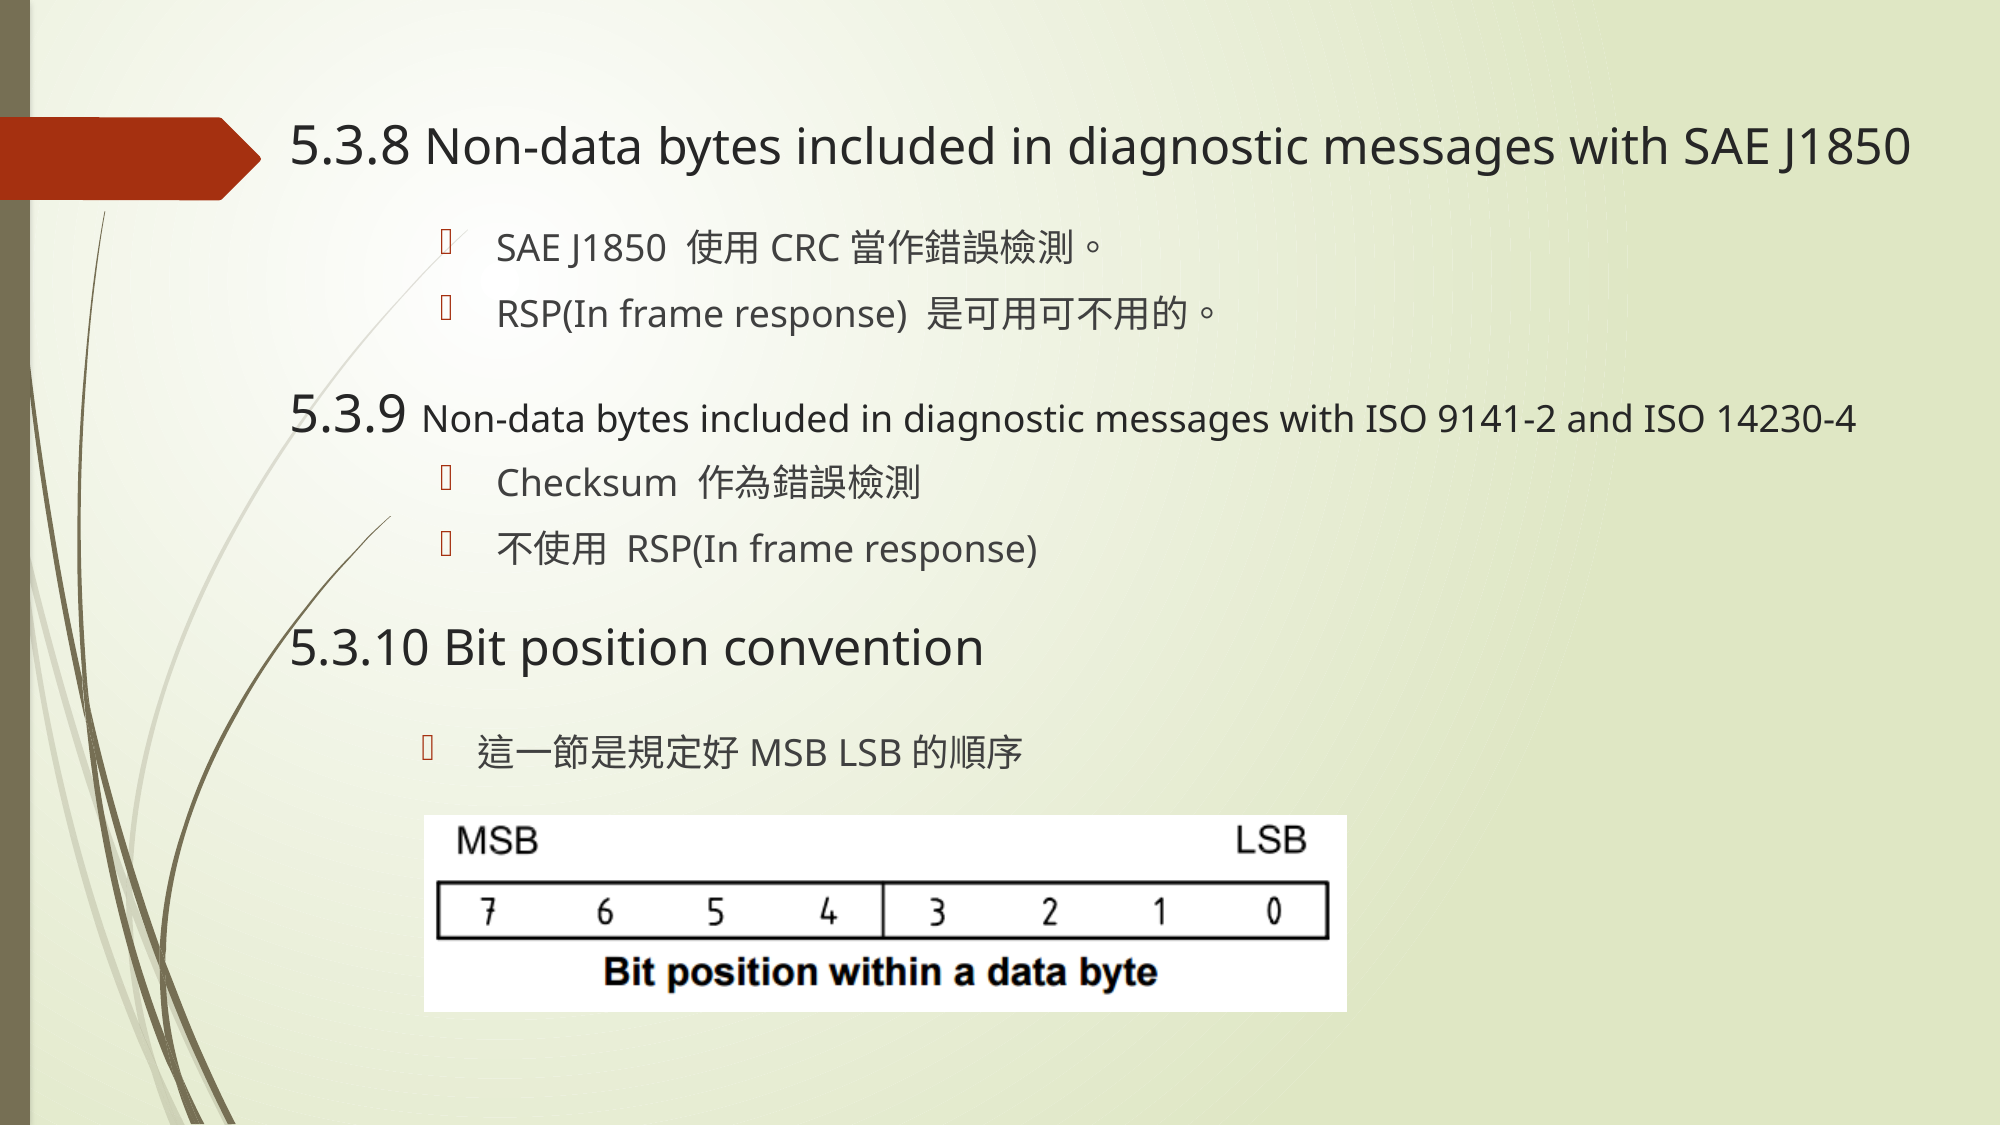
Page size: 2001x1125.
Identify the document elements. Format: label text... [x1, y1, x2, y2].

list SAE J1850 使用CRC當作錯誤檢測。 RSP(In frame response) 是可用可不用的。 [424, 216, 1888, 372]
text_box 5.3.10 Bit position convention [274, 608, 1979, 722]
text_box 5.3.9 Non-data bytes included in diagnostic messages with ISO 9141-2 and ISO 14230-4 [274, 372, 1979, 487]
picture [424, 814, 1347, 1013]
title 5.3.8 Non-data bytes included in diagnostic messages with SAE J1850 [274, 102, 1979, 217]
text_box Checksum 作為錯誤檢測 不使用 RSP(In frame response) [424, 451, 1888, 608]
text_box 這一節是規定好MSB LSB的順序 [406, 721, 1869, 811]
